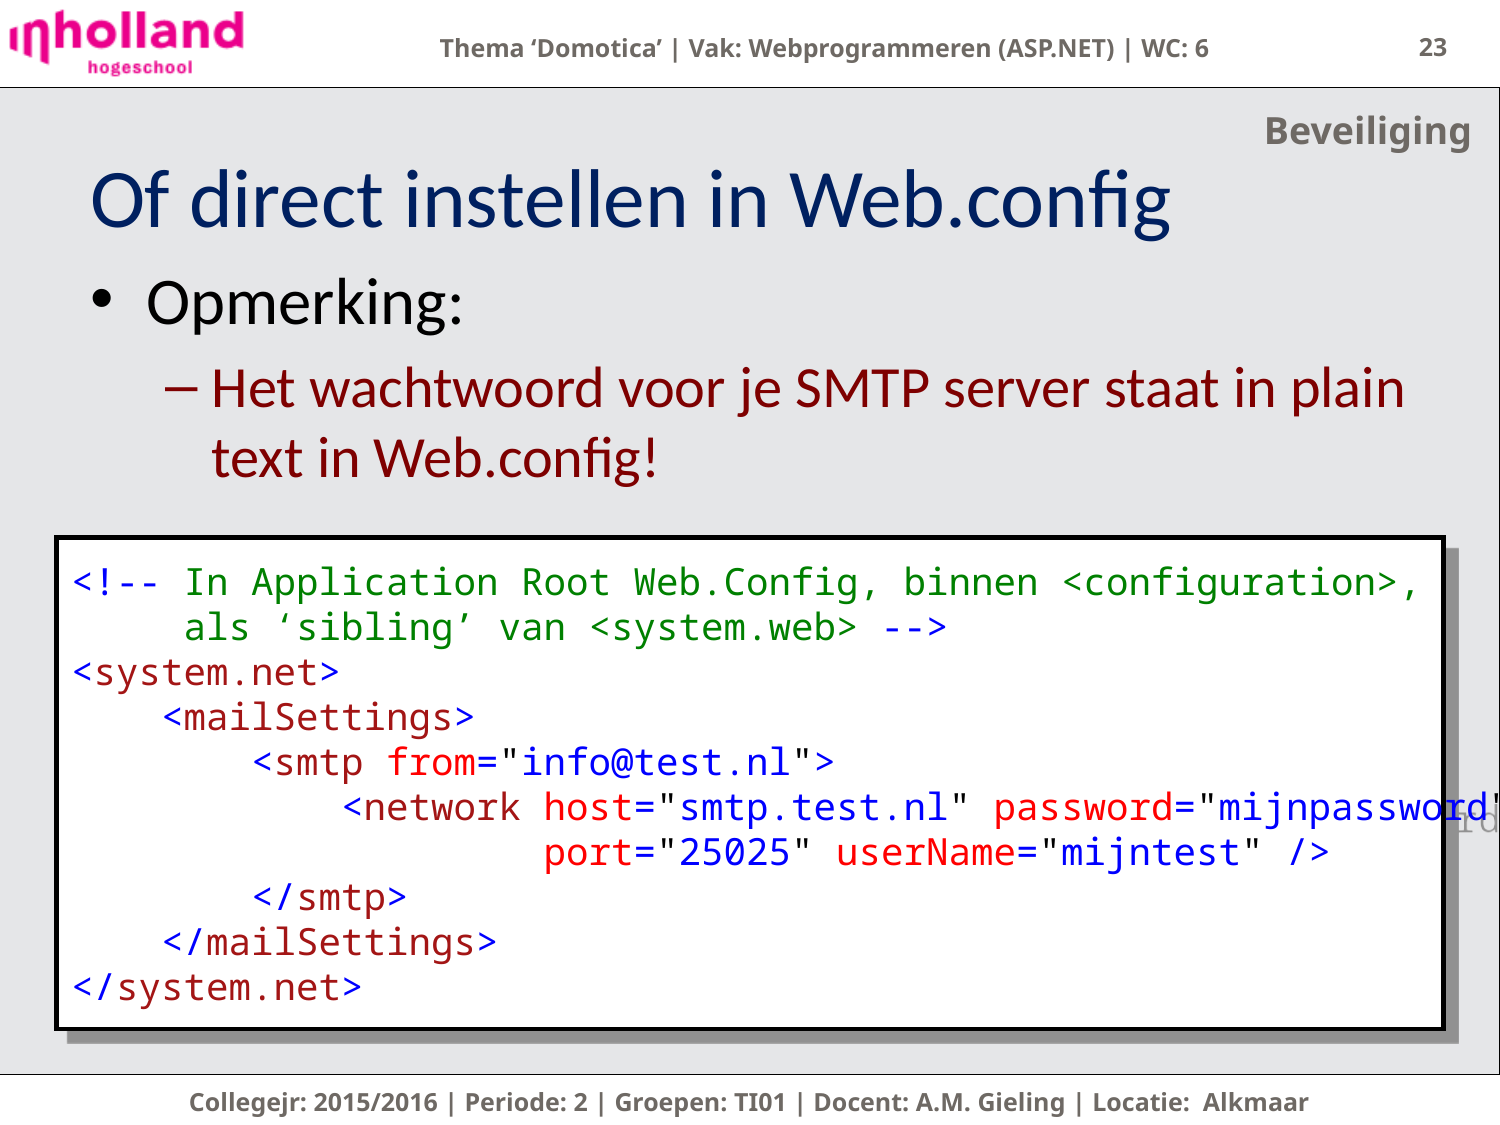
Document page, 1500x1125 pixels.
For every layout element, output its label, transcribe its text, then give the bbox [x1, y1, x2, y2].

title Of direct instellen in Web.config [75, 149, 1425, 238]
picture [9, 0, 650, 87]
slide_number 23 [1387, 24, 1463, 73]
text_box <!-- In Application Root Web.Config, binnen <configuration>, als ‘sibling’ van <system.web> --> <system.net> <mailSettings> <smtp from="info@test.nl"> <network host="smtp.test.nl" password="mijnpassword" port="25025" userName="mijntest" /> </smtp> </mailSettings> </system.net> [56, 537, 1444, 1030]
list Opmerking: Het wachtwoord voor je SMTP server staat in plain text in Web.config! [75, 249, 1425, 500]
list Beveiliging [1025, 99, 1488, 163]
